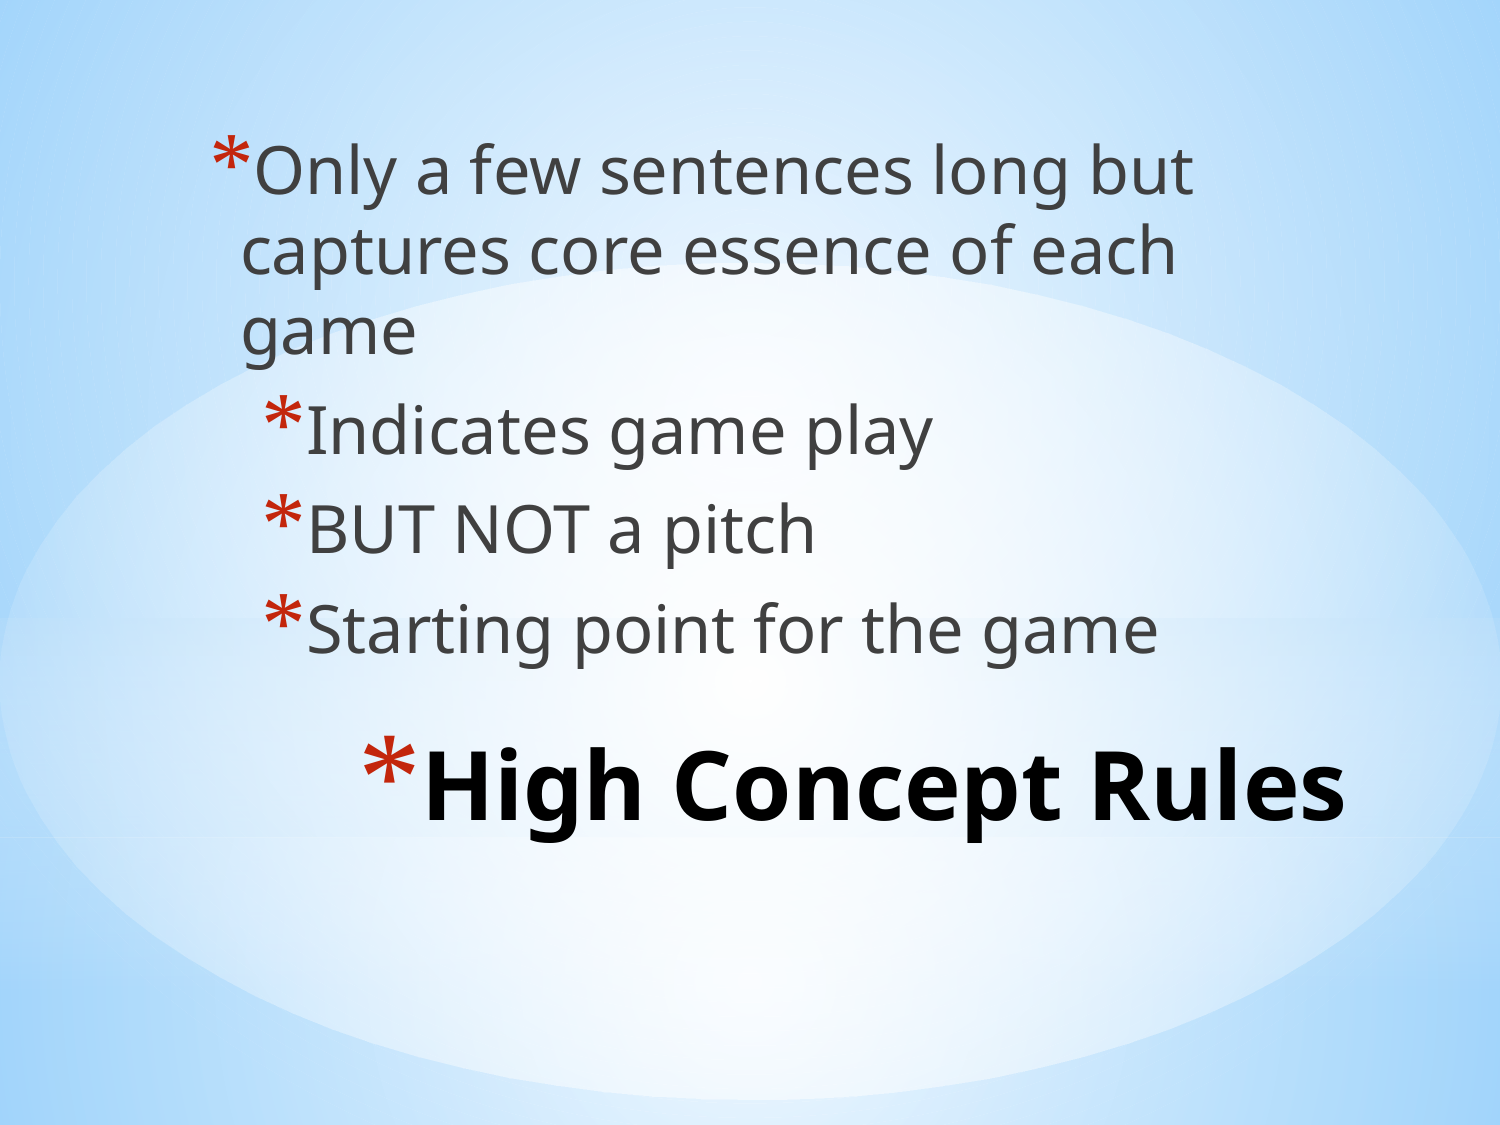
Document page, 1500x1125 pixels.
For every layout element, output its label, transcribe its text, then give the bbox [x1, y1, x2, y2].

list Only a few sentences long but captures core essence of each game Indicates game play BUT NOT a pitch Starting point for the game [187, 120, 1238, 690]
title High Concept Rules [294, 717, 1363, 905]
